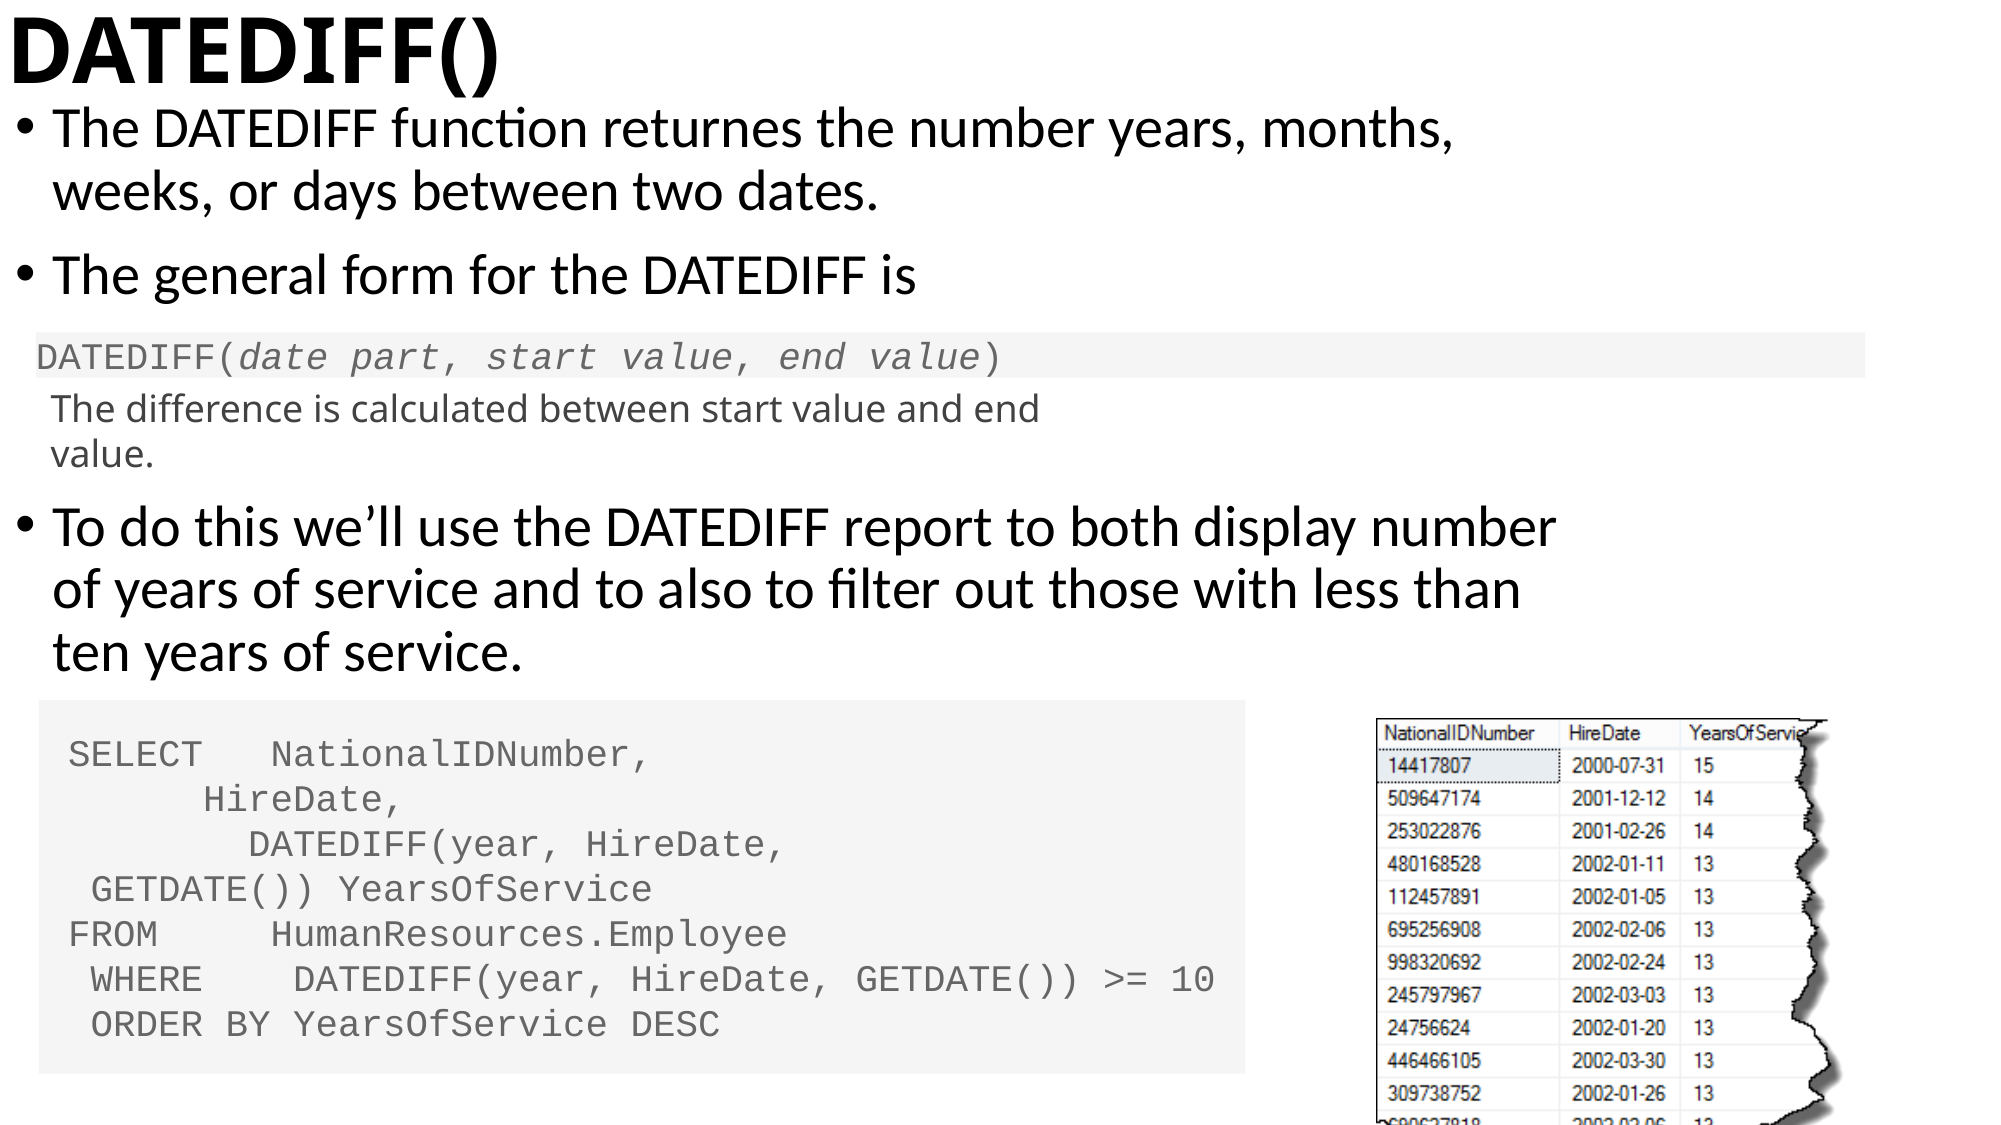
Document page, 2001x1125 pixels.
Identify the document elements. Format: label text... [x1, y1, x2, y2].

text_box DATEDIFF(date part, start value, end value) [35, 332, 1866, 378]
list The DATEDIFF function returnes the number years, months, weeks, or days between two dates. The general form for the DATEDIFF is To do this we’ll use the DATEDIFF report to both display number of years of service and to also to filter out those with less than ten years of service. [0, 90, 1578, 1125]
title DATEDIFF() [0, 0, 1717, 218]
picture [1376, 718, 1866, 1125]
text_box The difference is calculated between start value and end value. [35, 377, 1114, 483]
text_box SELECT NationalIDNumber, HireDate, DATEDIFF(year, HireDate, GETDATE()) YearsOfService FROM HumanResources.Employee WHERE DATEDIFF(year, HireDate, GETDATE()) >= 10 ORDER BY YearsOfService DESC [38, 699, 1246, 1074]
